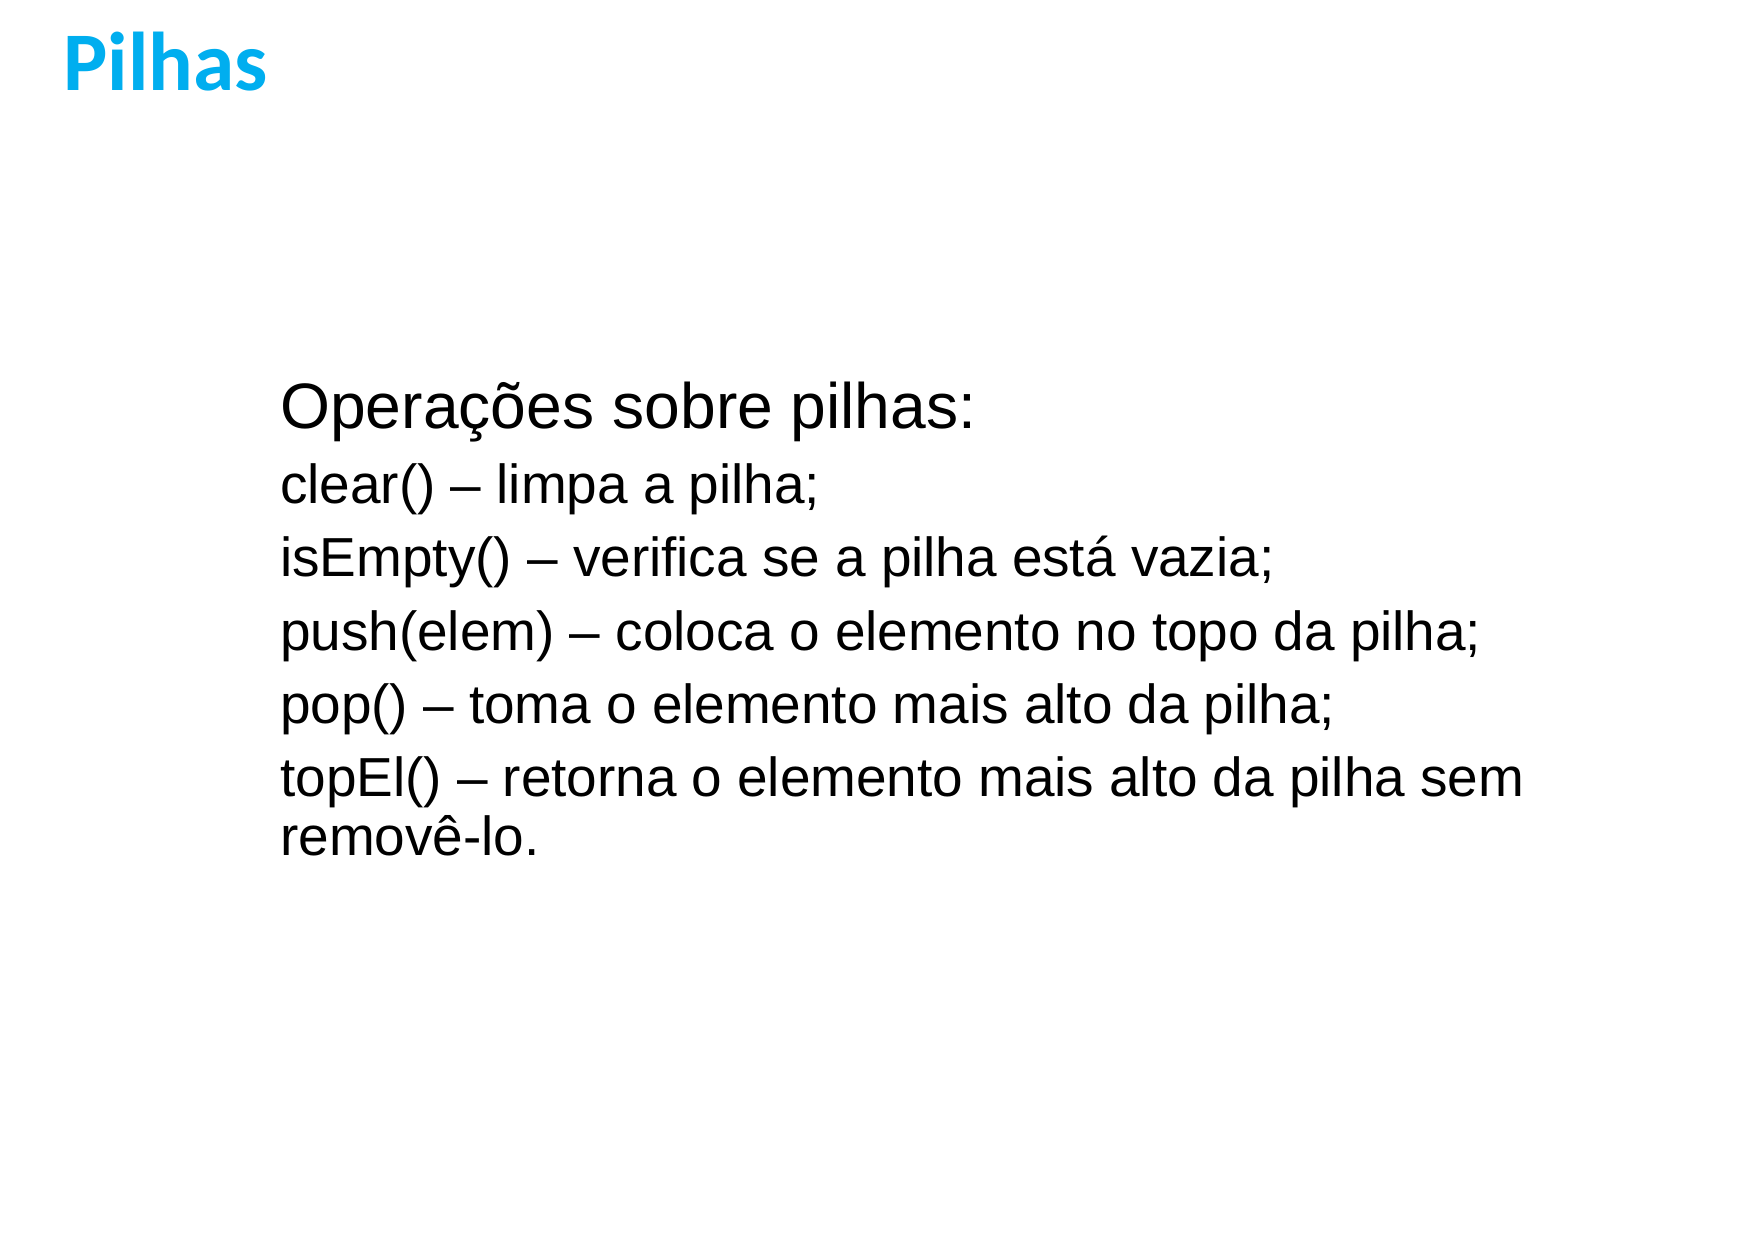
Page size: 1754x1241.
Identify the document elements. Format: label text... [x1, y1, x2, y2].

title Pilhas [47, 1, 1457, 118]
list Operações sobre pilhas: clear() – limpa a pilha; isEmpty() – verifica se a pilha está vazia; push(elem) – coloca o elemento no topo da pilha; pop() – toma o elemento mais alto da pilha; topEl() – retorna o elemento mais alto da pilha sem removê-lo. [264, 364, 1670, 1109]
